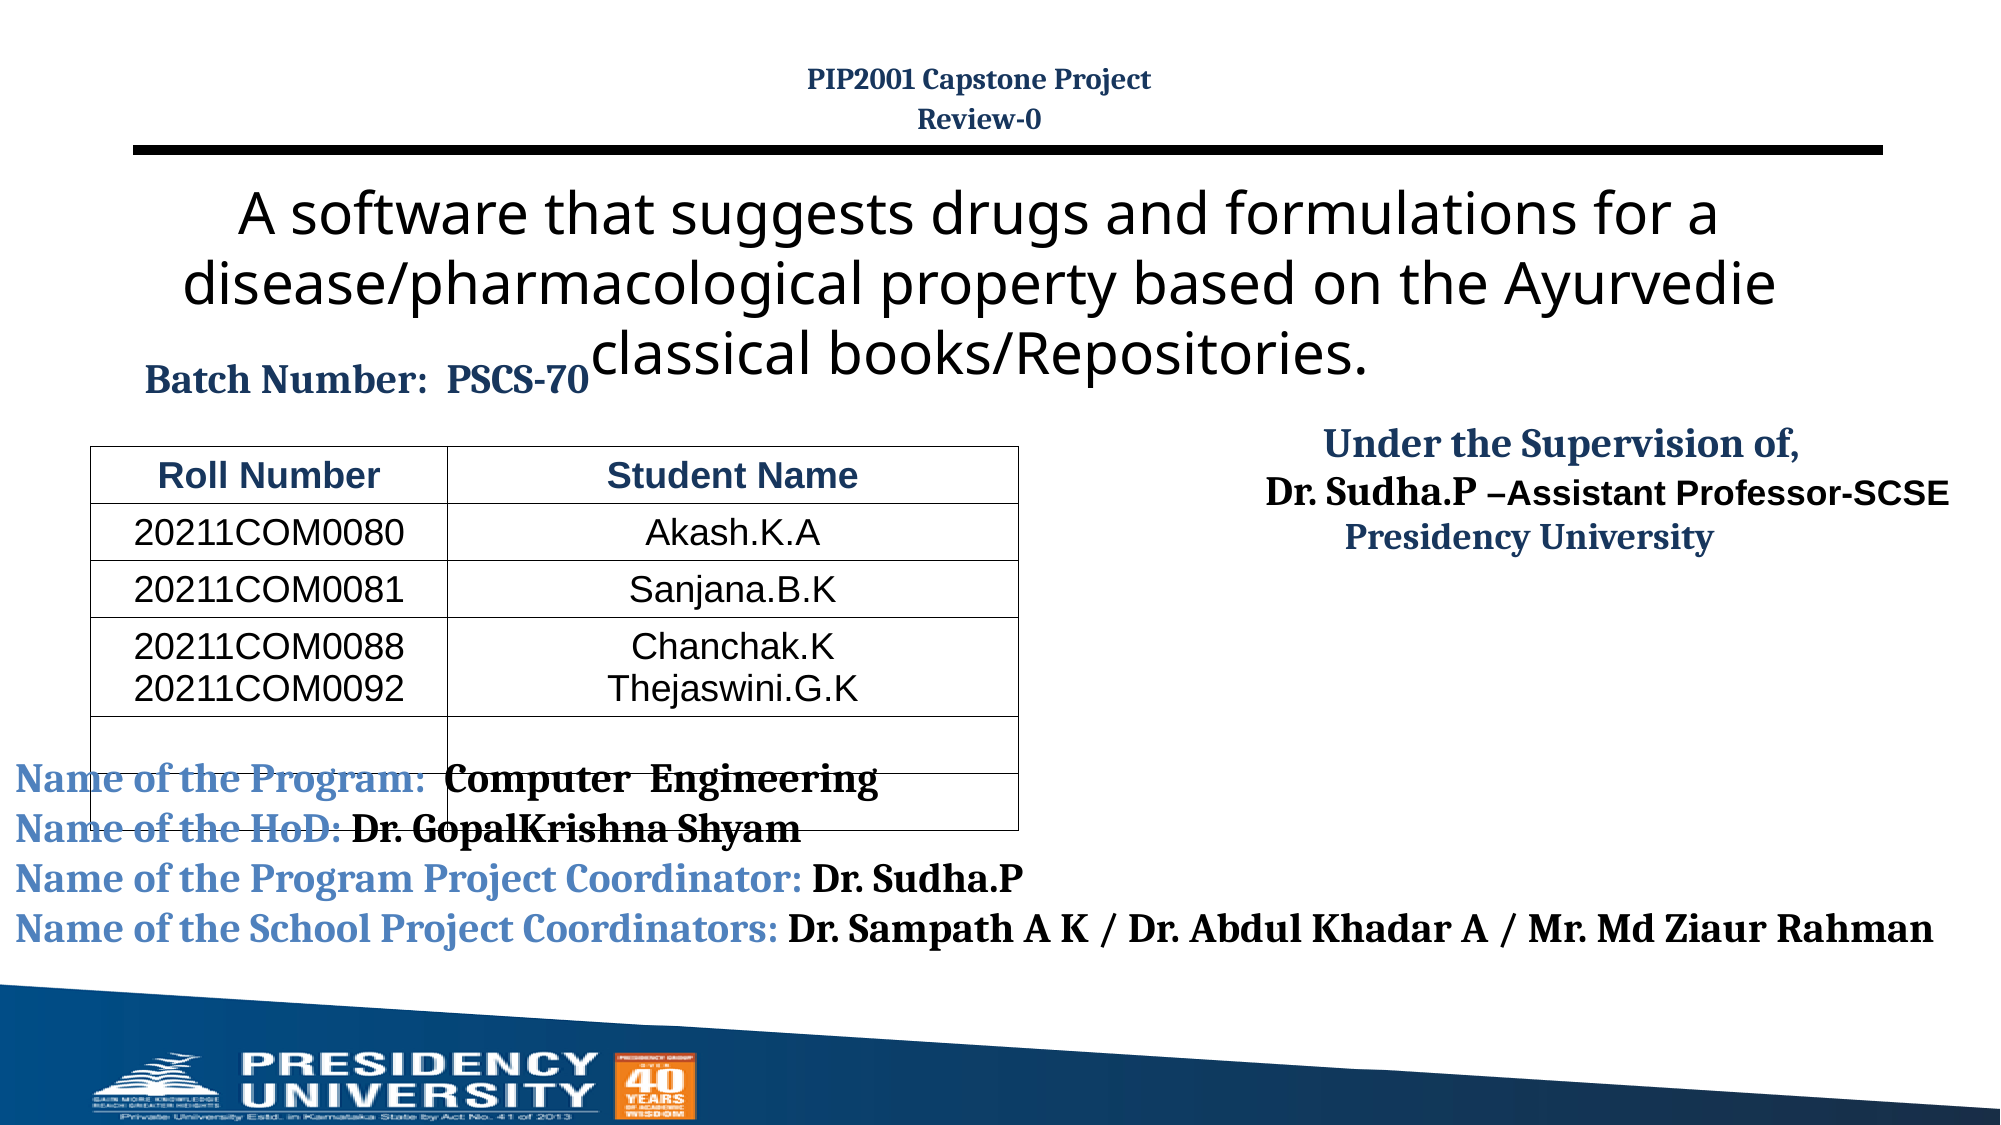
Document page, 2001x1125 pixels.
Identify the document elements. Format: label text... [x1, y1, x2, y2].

text_box Name of the Program: Computer Engineering Name of the HoD: Dr. GopalKrishna Shyam Name of the Program Project Coordinator: Dr. Sudha.P Name of the School Project Coordinators: Dr. Sampath A K / Dr. Abdul Khadar A / Mr. Md Ziaur Rahman [0, 743, 2000, 1000]
table_cell Chanchak.K Thejaswini.G.K [448, 618, 1018, 716]
table_cell [448, 717, 1018, 743]
table_cell 20211COM0080 [91, 504, 447, 560]
picture [0, 1000, 2000, 1125]
table_cell Akash.K.A [448, 504, 1018, 560]
subtitle Batch Number: PSCS-70 [129, 344, 781, 436]
text_box PIP2001 Capstone Project Review-0 [653, 54, 1306, 146]
table_cell 20211COM0088 20211COM0092 [91, 618, 447, 716]
table_header Roll Number [91, 447, 447, 503]
table_header Student Name [448, 447, 1018, 503]
table_cell Sanjana.B.K [448, 561, 1018, 617]
table_cell 20211COM0081 [91, 561, 447, 617]
title A software that suggests drugs and formulations for a disease/pharmacological property based on the Ayurvedie classical books/Repositories. [129, 202, 1830, 361]
text_box Under the Supervision of, Dr. Sudha.P –Assistant Professor-SCSE Presidency University [1062, 412, 1968, 743]
table_cell [91, 717, 447, 743]
